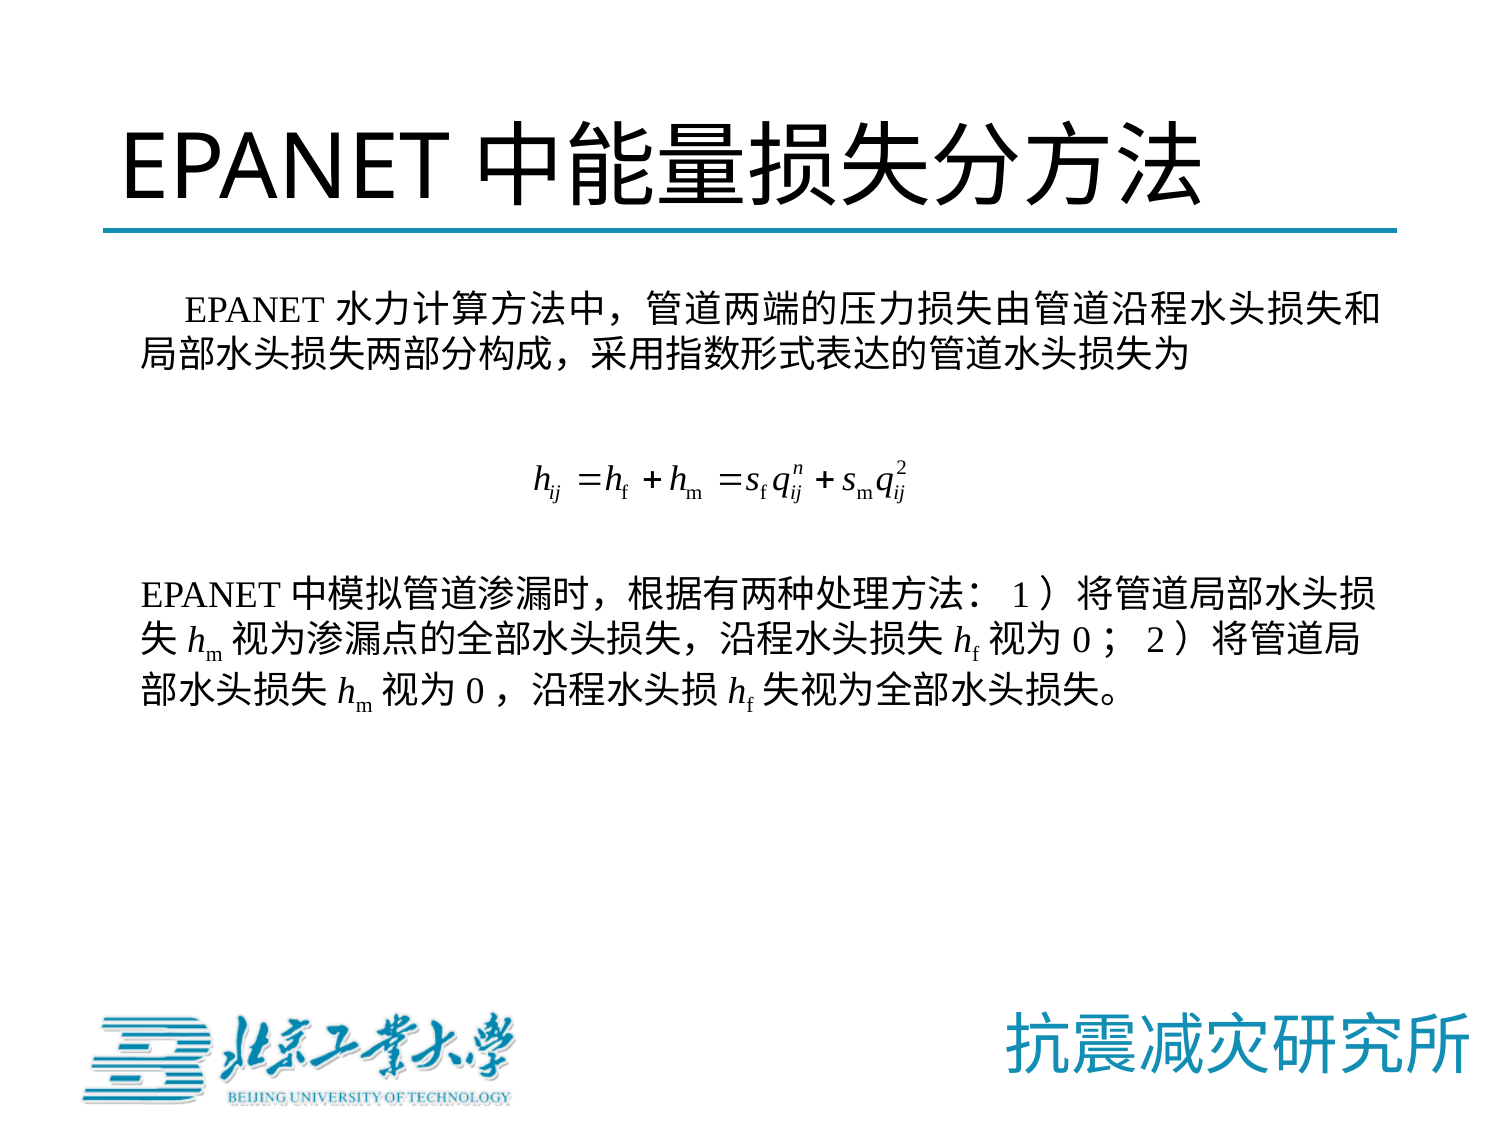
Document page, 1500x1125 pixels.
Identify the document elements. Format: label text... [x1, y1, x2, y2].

text_box EPANET中模拟管道渗漏时，根据有两种处理方法：1）将管道局部水头损失hm视为渗漏点的全部水头损失，沿程水头损失hf视为0；2）将管道局部水头损失hm视为0，沿程水头损hf失视为全部水头损失。 [125, 562, 1397, 725]
picture [67, 1001, 561, 1125]
title EPANET中能量损失分方法 [103, 59, 1397, 278]
text_box EPANET水力计算方法中，管道两端的压力损失由管道沿程水头损失和局部水头损失两部分构成，采用指数形式表达的管道水头损失为 [125, 277, 1397, 382]
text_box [526, 451, 915, 512]
